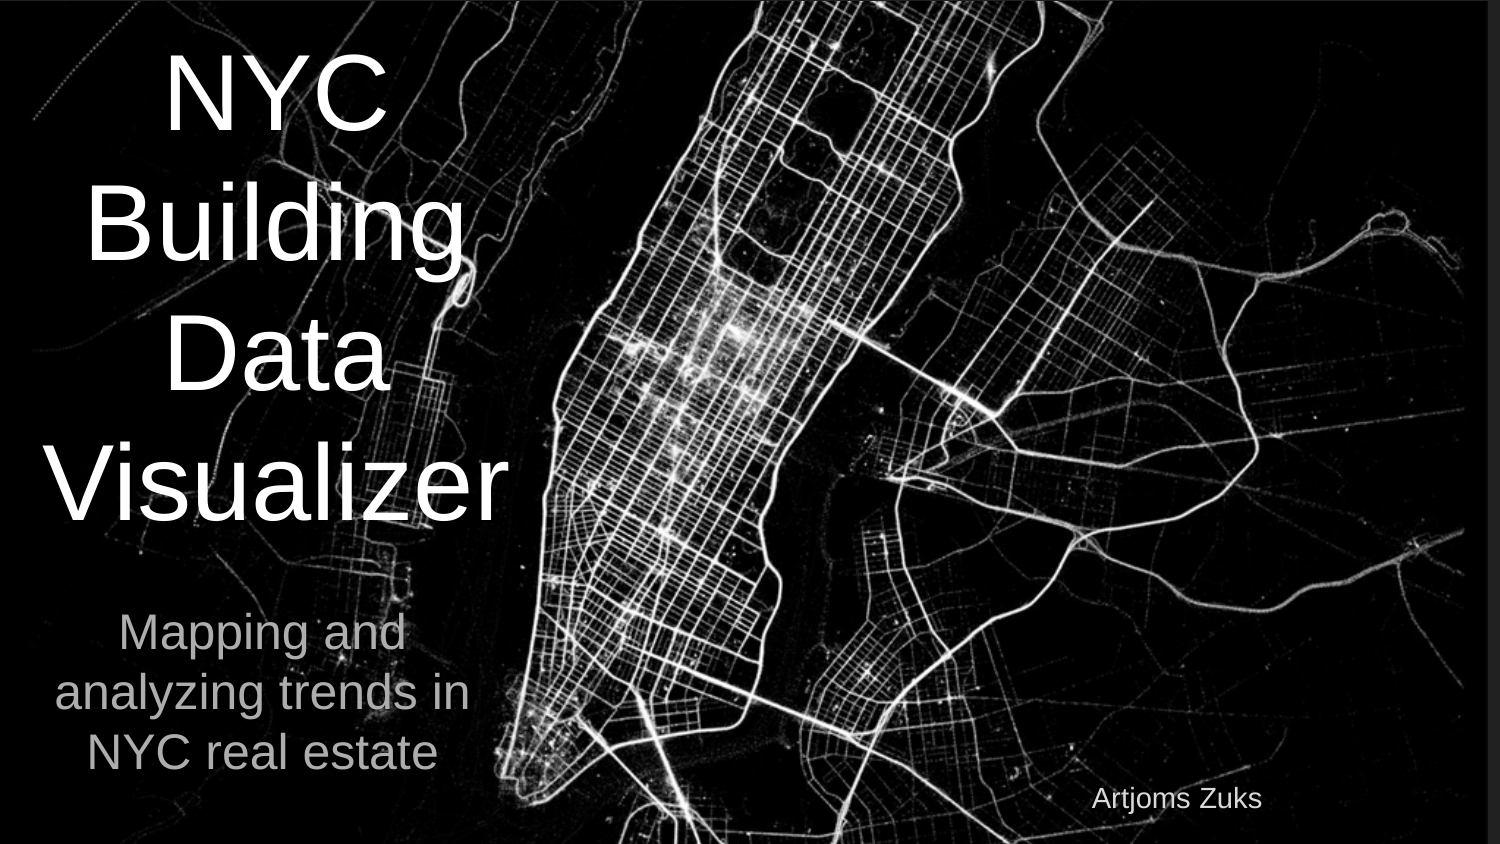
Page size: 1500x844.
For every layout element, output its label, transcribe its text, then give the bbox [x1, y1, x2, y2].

picture [0, 1, 1488, 844]
text_box Artjoms Zuks [1490, 764, 1500, 844]
